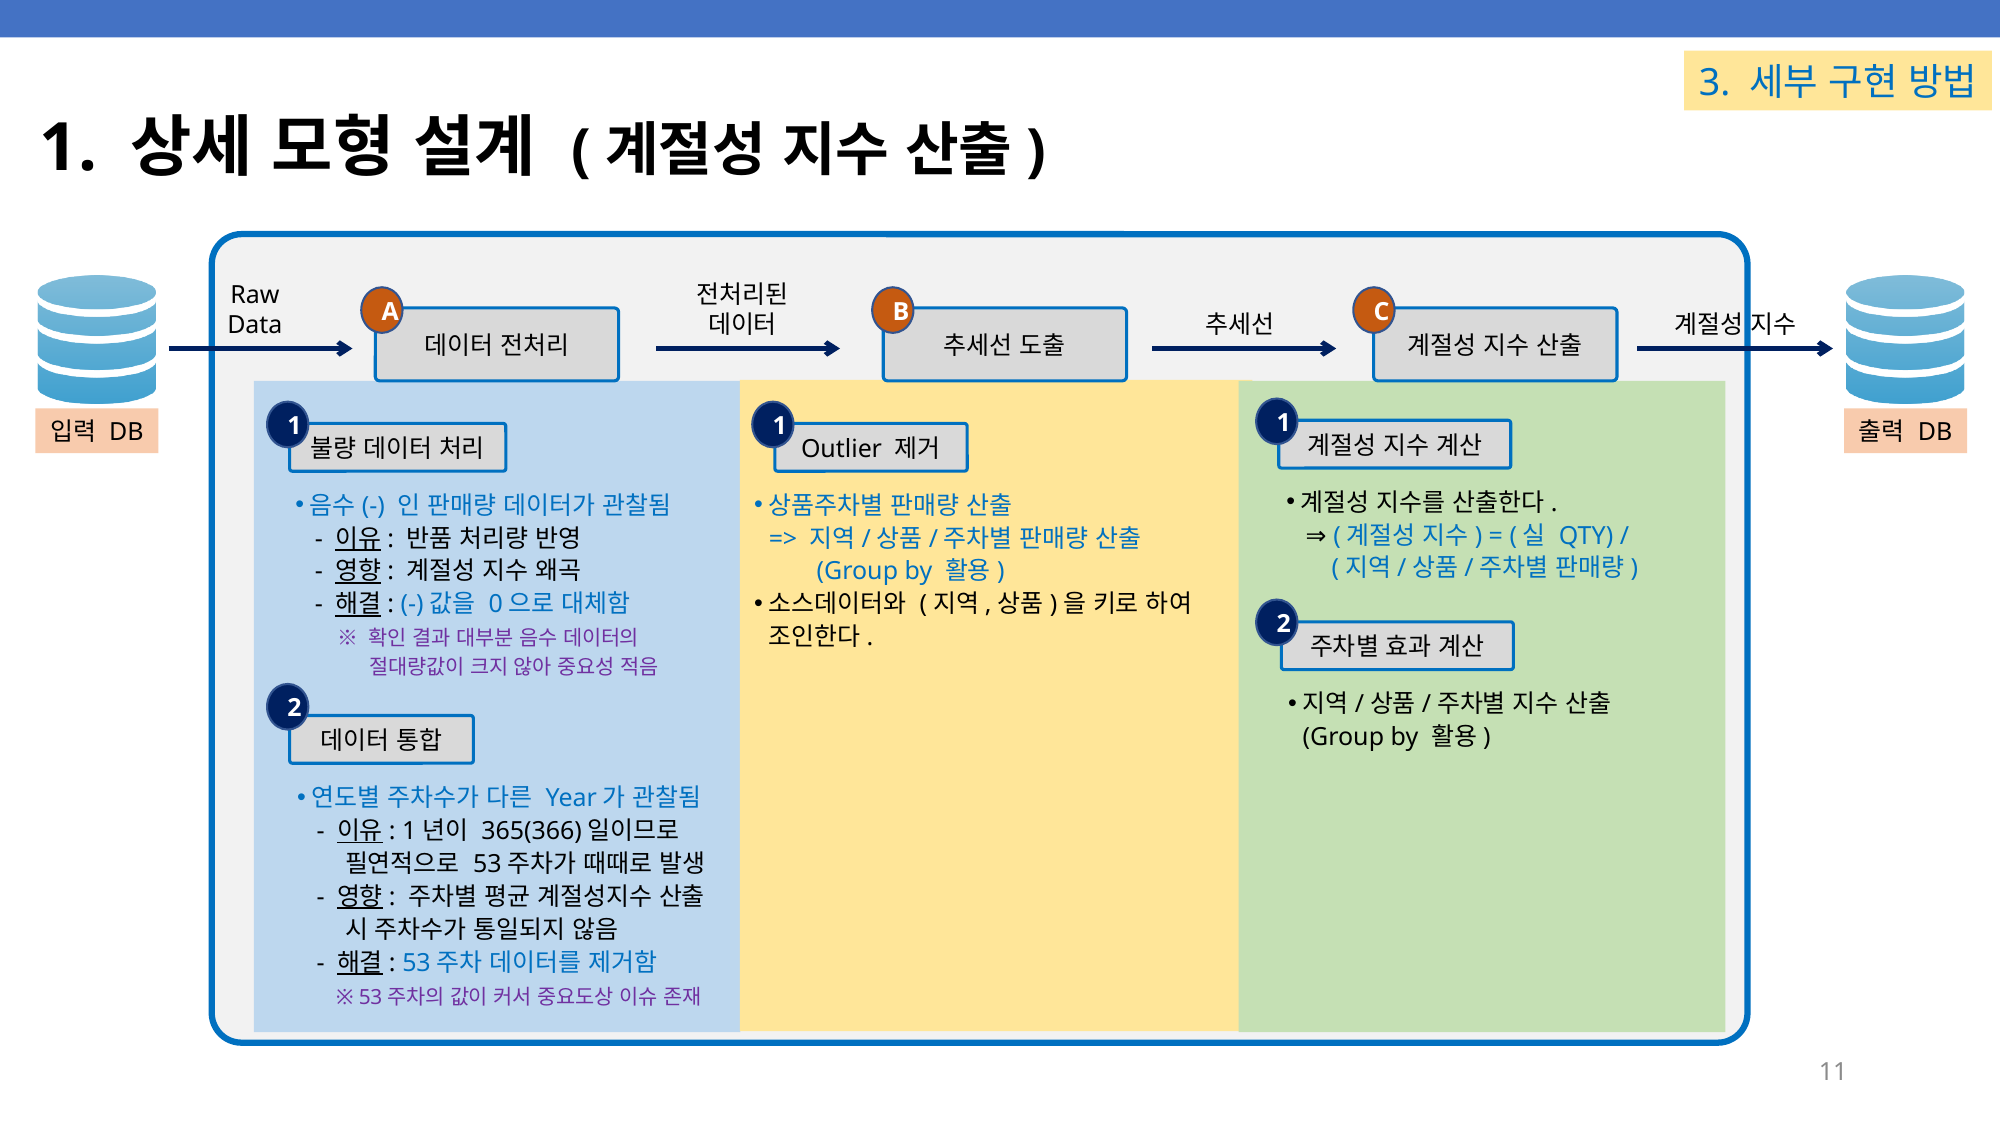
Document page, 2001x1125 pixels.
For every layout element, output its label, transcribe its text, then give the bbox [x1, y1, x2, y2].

text_box [1238, 380, 1727, 1033]
picture [1832, 275, 1977, 404]
text_box 데이터 전처리 [374, 306, 620, 382]
text_box C [1352, 286, 1396, 334]
text_box [210, 233, 1749, 1044]
text_box 데이터 통합 [288, 714, 475, 765]
text_box 계절성 지수 [1659, 300, 1812, 346]
text_box 주차별 효과 계산 [1280, 620, 1515, 671]
text_box 입력 DB [35, 408, 159, 454]
slide_number 11 [1412, 1042, 1863, 1103]
text_box 계절성 지수 산출 [1372, 306, 1619, 382]
text_box B [871, 286, 915, 334]
text_box Outlier 제거 [773, 422, 969, 473]
text_box 1 [751, 400, 795, 449]
text_box 계절성 지수 계산 [1277, 419, 1512, 470]
text_box 2 [266, 684, 310, 731]
text_box 1 [266, 400, 310, 449]
text_box 추세선 [1191, 300, 1290, 346]
text_box 상품주차별 판매량 산출 => 지역/상품/주차별 판매량 산출 (Group by 활용) 소스데이터와 (지역,상품)을 키로 하여 조인한다. [739, 478, 1207, 659]
text_box A [360, 286, 404, 334]
text_box 출력 DB [1844, 408, 1968, 454]
text_box 음수(-) 인 판매량 데이터가 관찰됨 - 이유: 반품 처리량 반영 - 영향: 계절성 지수 왜곡 - 해결: (-)값을 0으로 대체함 ※ 확인 결과 대부분 음수 데이터의 절대량값이 크지 않아 중요성 적음 [280, 478, 687, 686]
text_box [739, 379, 1253, 1032]
text_box 연도별 주차수가 다른 Year가 관찰됨 - 이유: 1년이 365(366)일이므로 필연적으로 53주차가 때때로 발생 - 영향: 주차별 평균 계절성지수 산출 시 주차수가 통일되지 않음 - 해결: 53주차 데이터를 제거함 ※ 53주차의 값이 커서 중요도상 이슈 존재 [282, 771, 721, 1017]
text_box 3. 세부 구현 방법 [1684, 50, 1992, 111]
title 1. 상세 모형 설계 (계절성 지수 산출) [24, 82, 1965, 217]
picture [24, 275, 169, 404]
text_box 계절성 지수를 산출한다. ⇒ (계절성 지수) = (실 QTY) / (지역/상품/주차별 판매량) [1271, 475, 1653, 590]
text_box 불량 데이터 처리 [288, 422, 507, 473]
text_box 추세선 도출 [882, 306, 1128, 382]
text_box Raw Data [212, 270, 298, 346]
text_box 1 [1255, 397, 1299, 446]
text_box [253, 380, 741, 1033]
text_box 지역/상품/주차별 지수 산출 (Group by 활용) [1273, 677, 1627, 758]
text_box 2 [1255, 598, 1299, 647]
text_box 전처리된 데이터 [681, 270, 804, 346]
